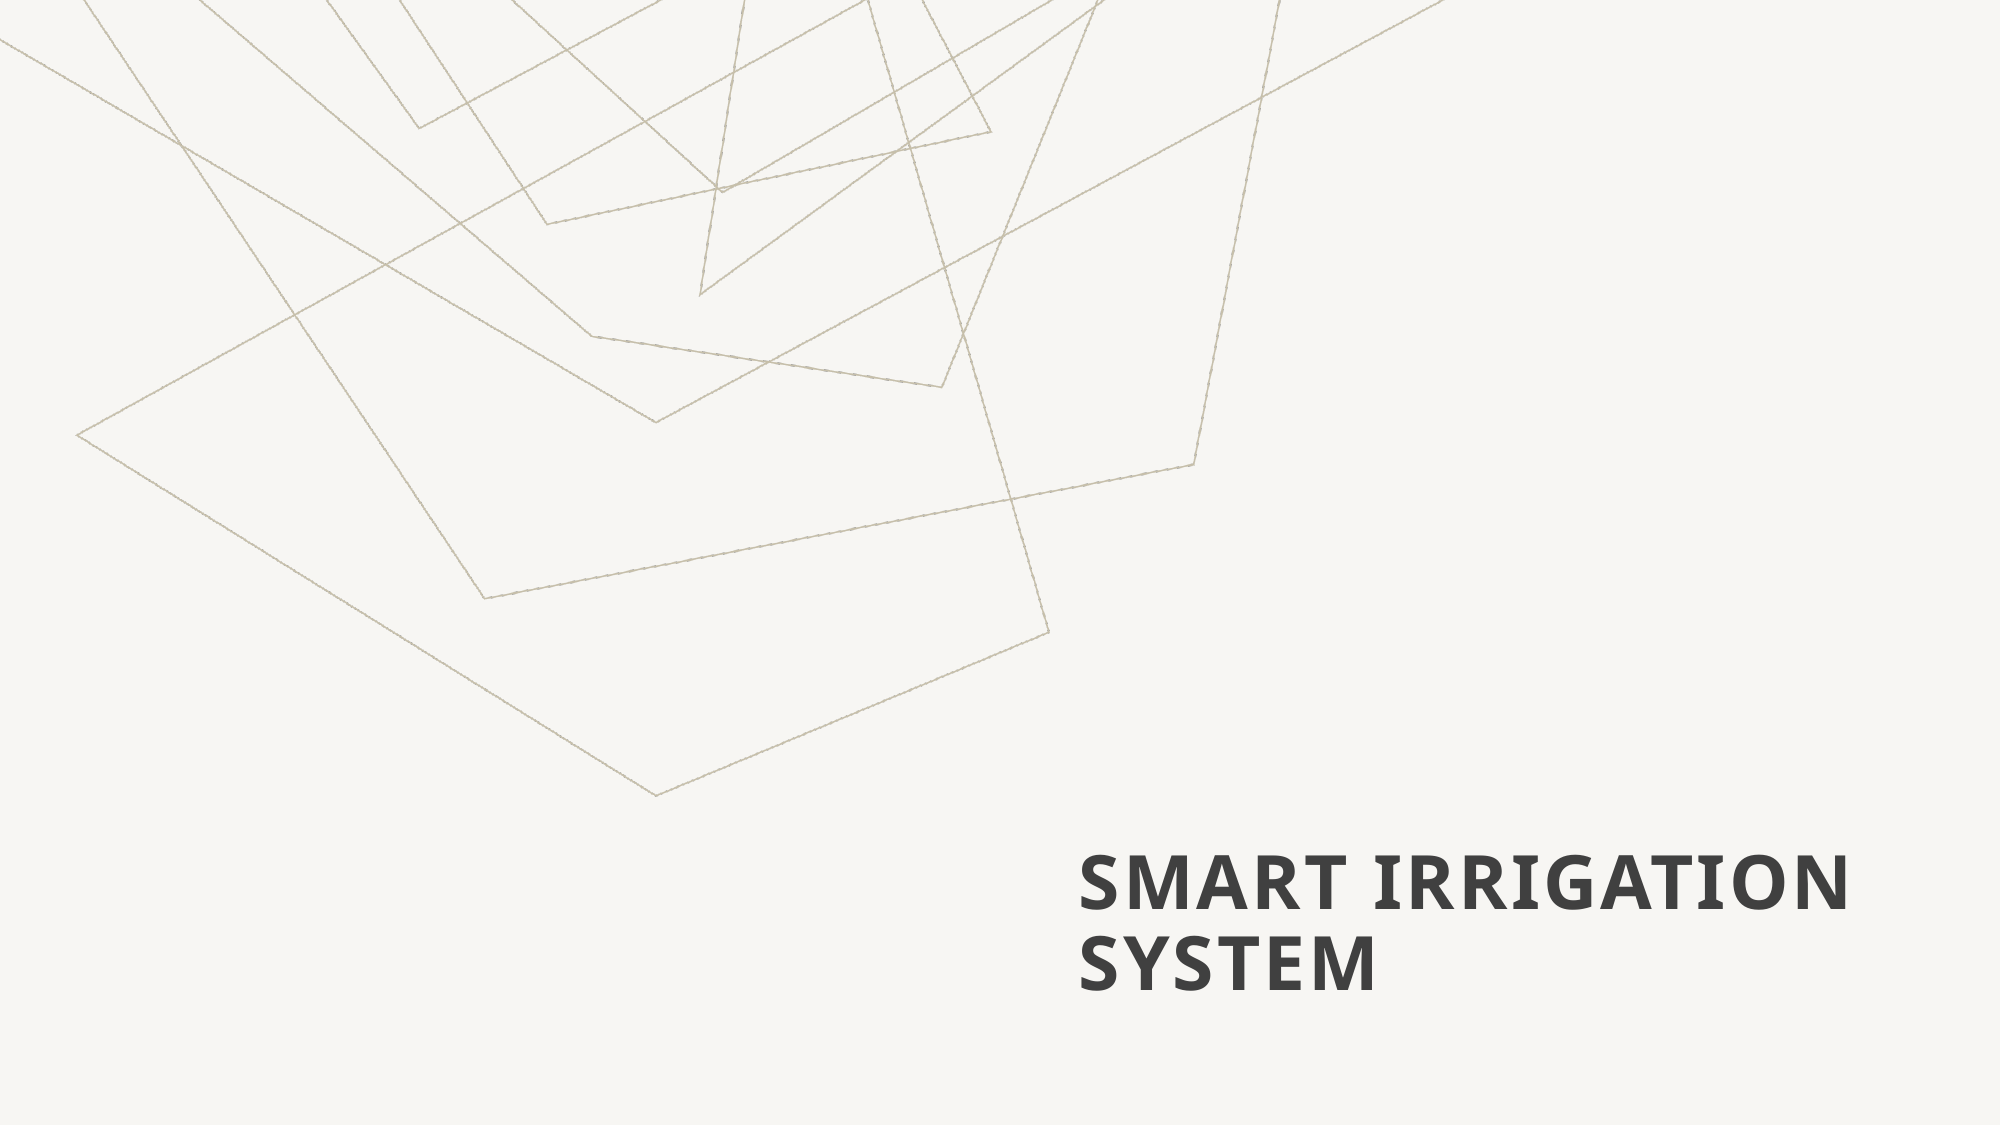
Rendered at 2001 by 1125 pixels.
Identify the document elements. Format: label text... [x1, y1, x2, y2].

picture [0, 0, 1557, 830]
title Smart irrigation system [1063, 830, 1875, 1015]
